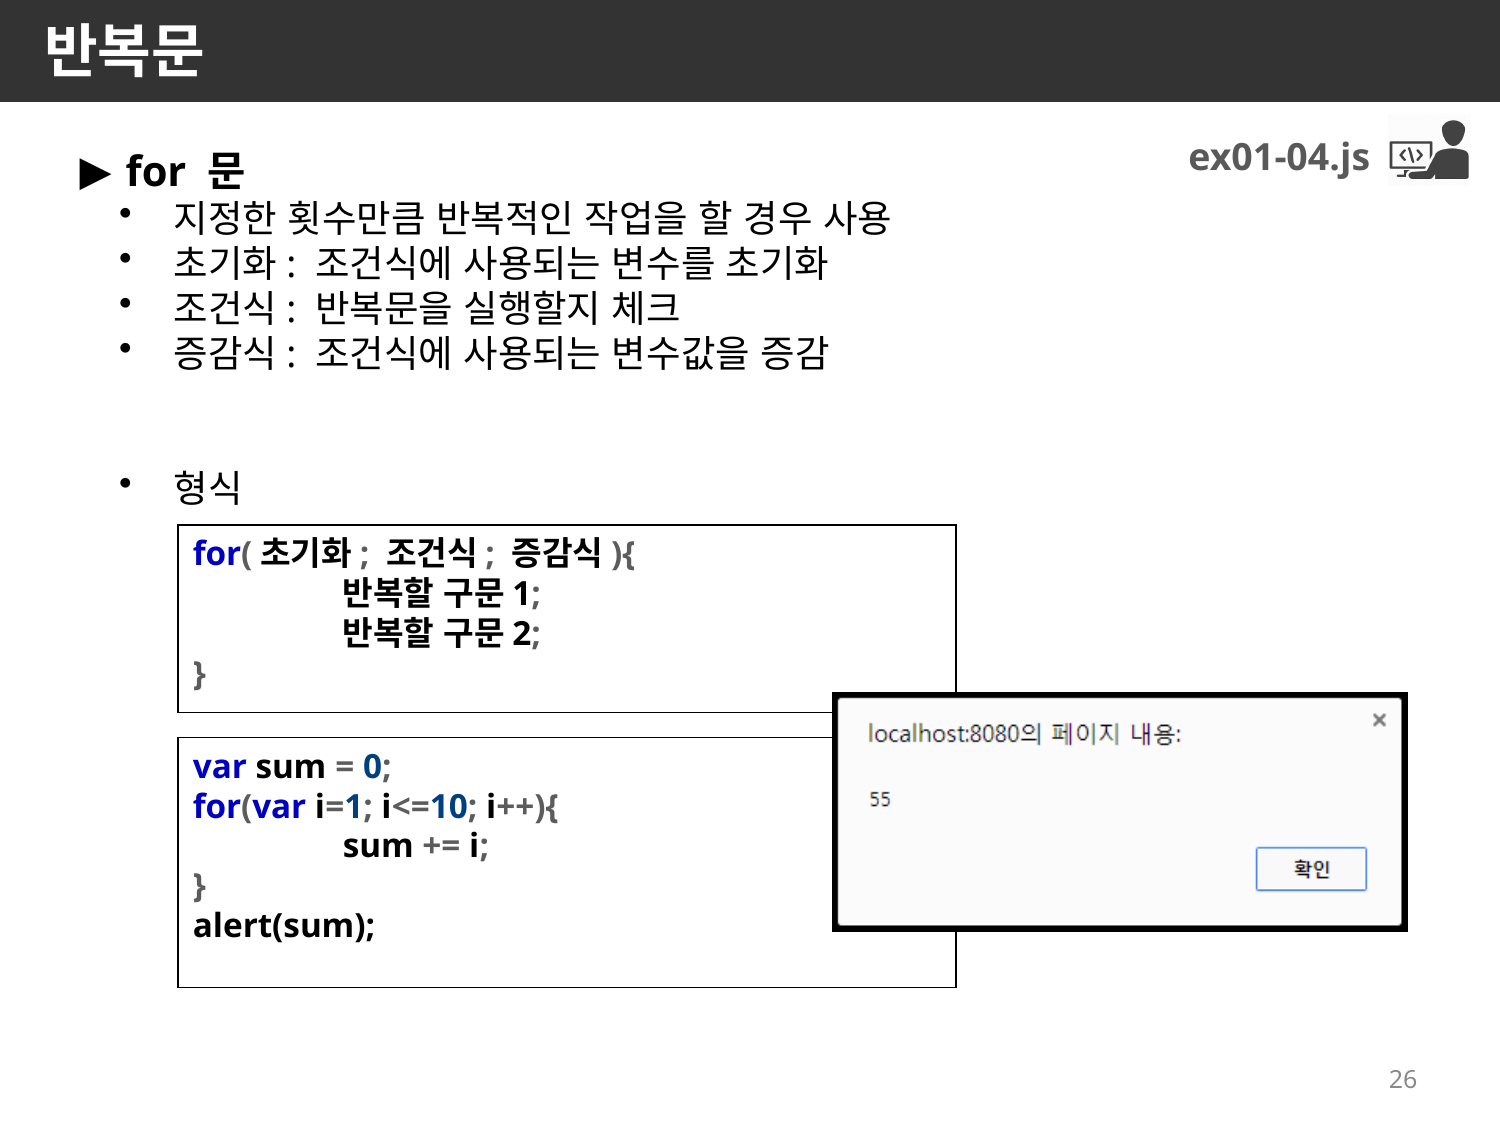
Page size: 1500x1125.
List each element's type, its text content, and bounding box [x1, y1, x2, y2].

text_box ex01-04.js [997, 125, 1382, 186]
picture [1387, 113, 1471, 187]
text_box for 문 지정한 횟수만큼 반복적인 작업을 할 경우 사용 초기화: 조건식에 사용되는 변수를 초기화 조건식: 반복문을 실행할지 체크 증감식: 조건식에 사용되는 변수값을 증감 형식 [64, 137, 1436, 517]
picture [0, 0, 1500, 103]
text_box for(초기화; 조건식; 증감식){ 반복할 구문1; 반복할 구문2; } [178, 525, 957, 713]
text_box var sum = 0; for(var i=1; i<=10; i++){ sum += i; } alert(sum); [178, 737, 957, 988]
picture [832, 692, 1409, 932]
slide_number 26 [1082, 1050, 1433, 1111]
